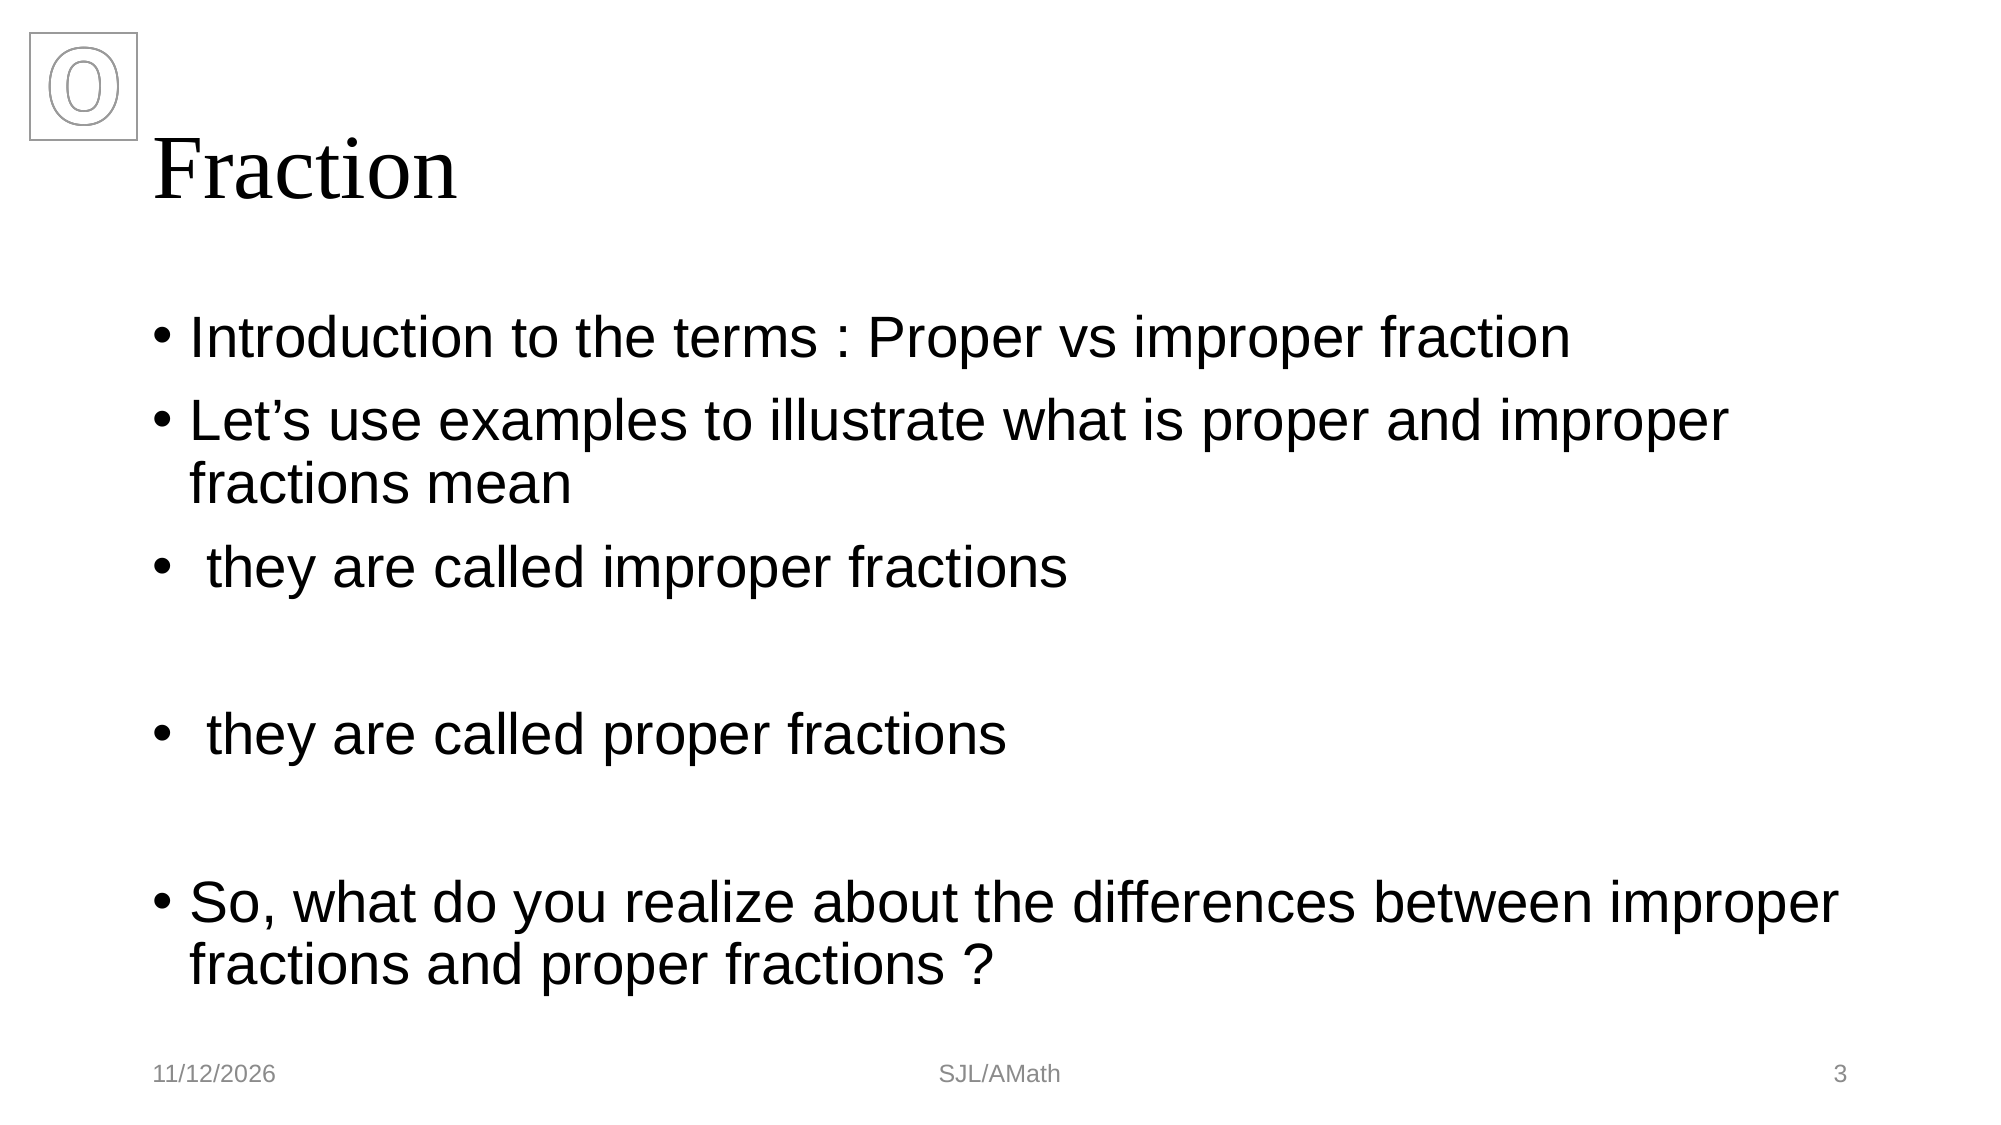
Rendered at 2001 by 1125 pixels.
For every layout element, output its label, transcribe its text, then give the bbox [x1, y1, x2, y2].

picture [29, 32, 138, 141]
footer SJL/AMath [662, 1042, 1338, 1103]
title Fraction [137, 59, 1863, 278]
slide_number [137, 1042, 588, 1103]
slide_number 3 [1412, 1042, 1863, 1103]
